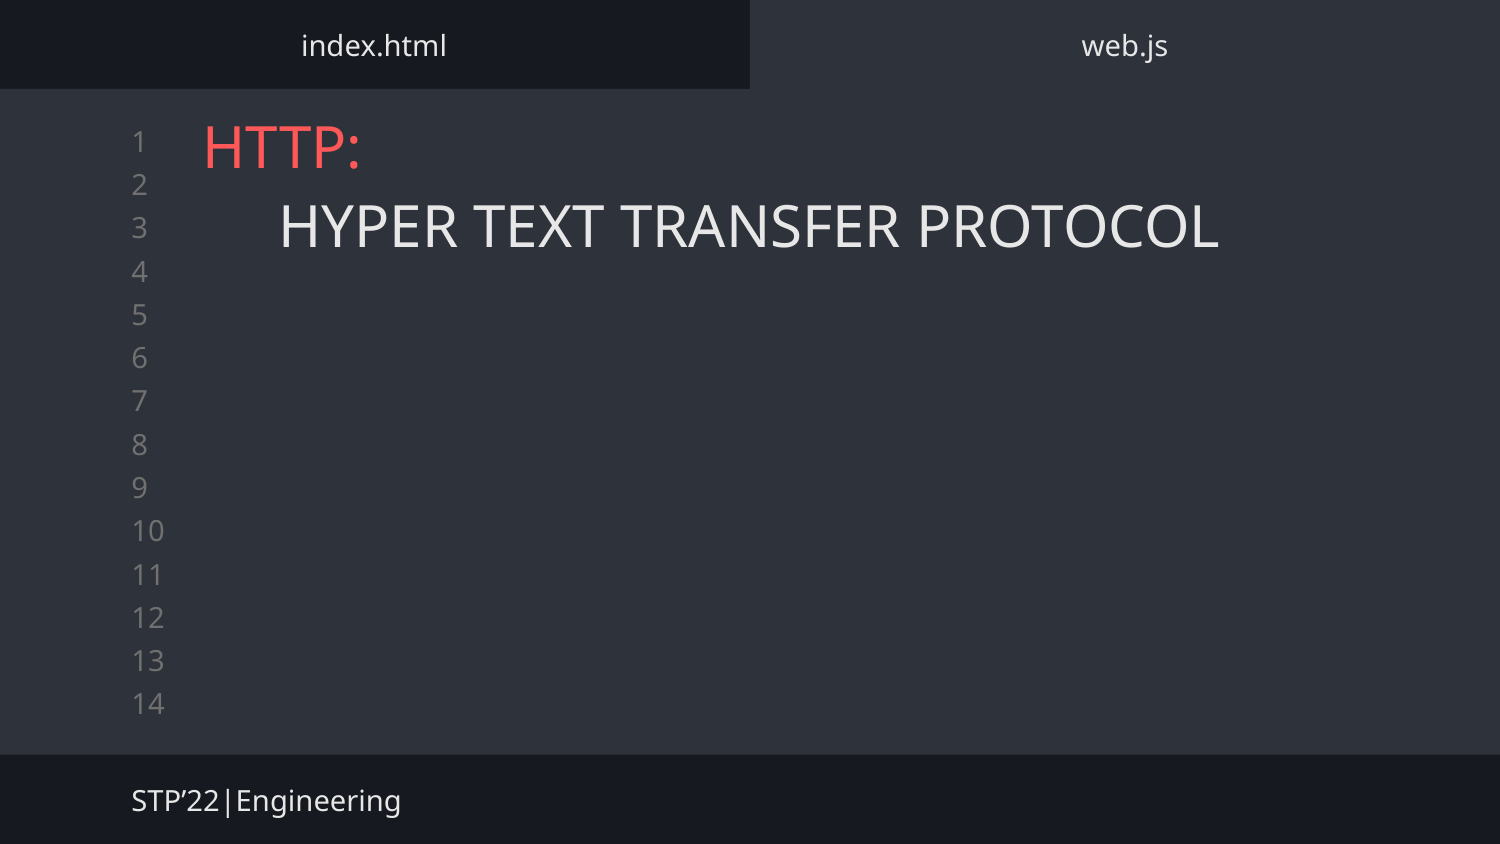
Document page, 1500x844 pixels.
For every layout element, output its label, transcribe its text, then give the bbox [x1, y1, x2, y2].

text_box STP’22|Engineering [116, 770, 915, 829]
title HTTP: [187, 95, 1384, 185]
text_box index.html [0, 15, 749, 74]
text_box web.js [749, 15, 1500, 74]
list HYPER TEXT TRANSFER PROTOCOL [240, 174, 1384, 735]
